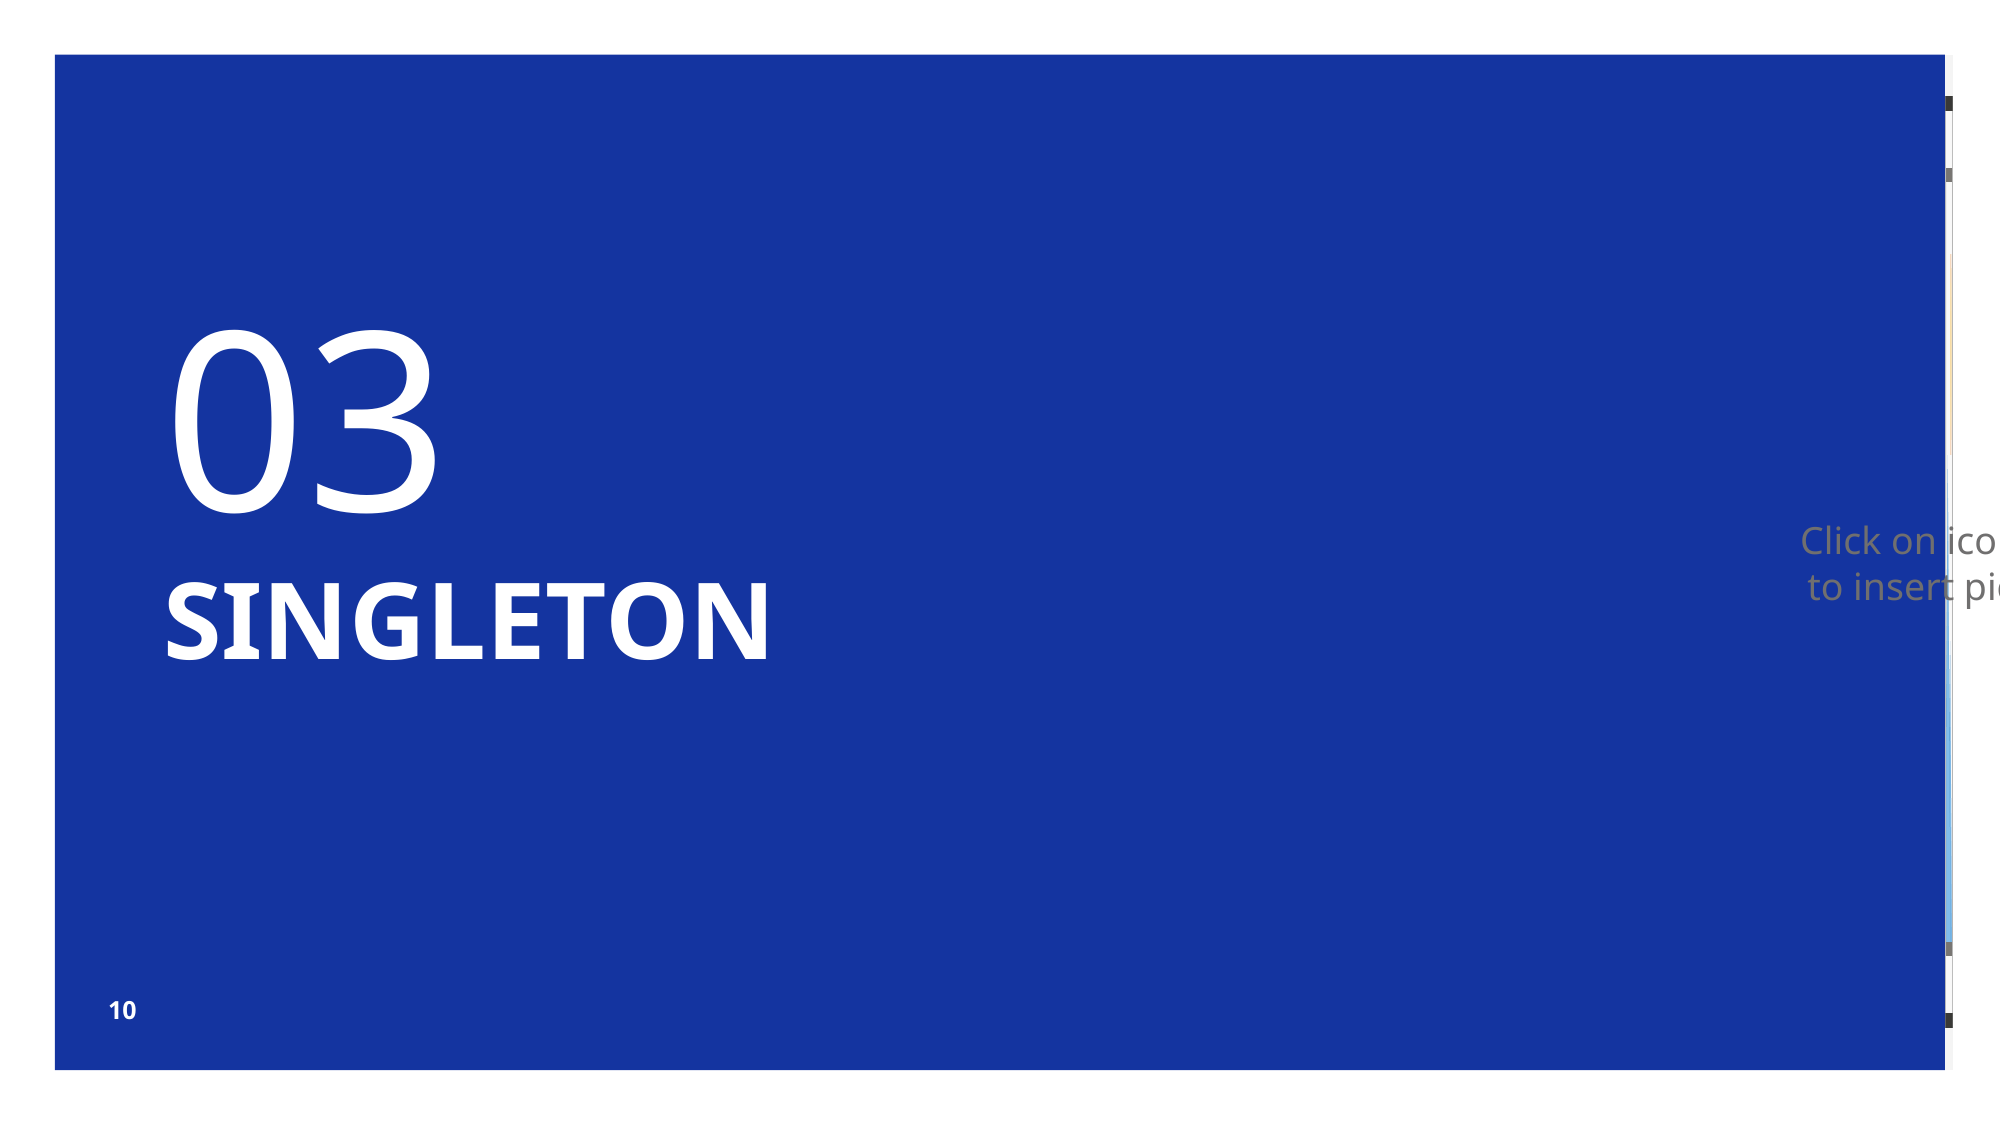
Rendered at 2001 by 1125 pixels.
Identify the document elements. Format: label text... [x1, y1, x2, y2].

title Singleton [163, 560, 1315, 681]
list 03 [163, 273, 523, 561]
slide_number 10 [108, 982, 150, 1040]
picture [1945, 54, 1953, 1071]
